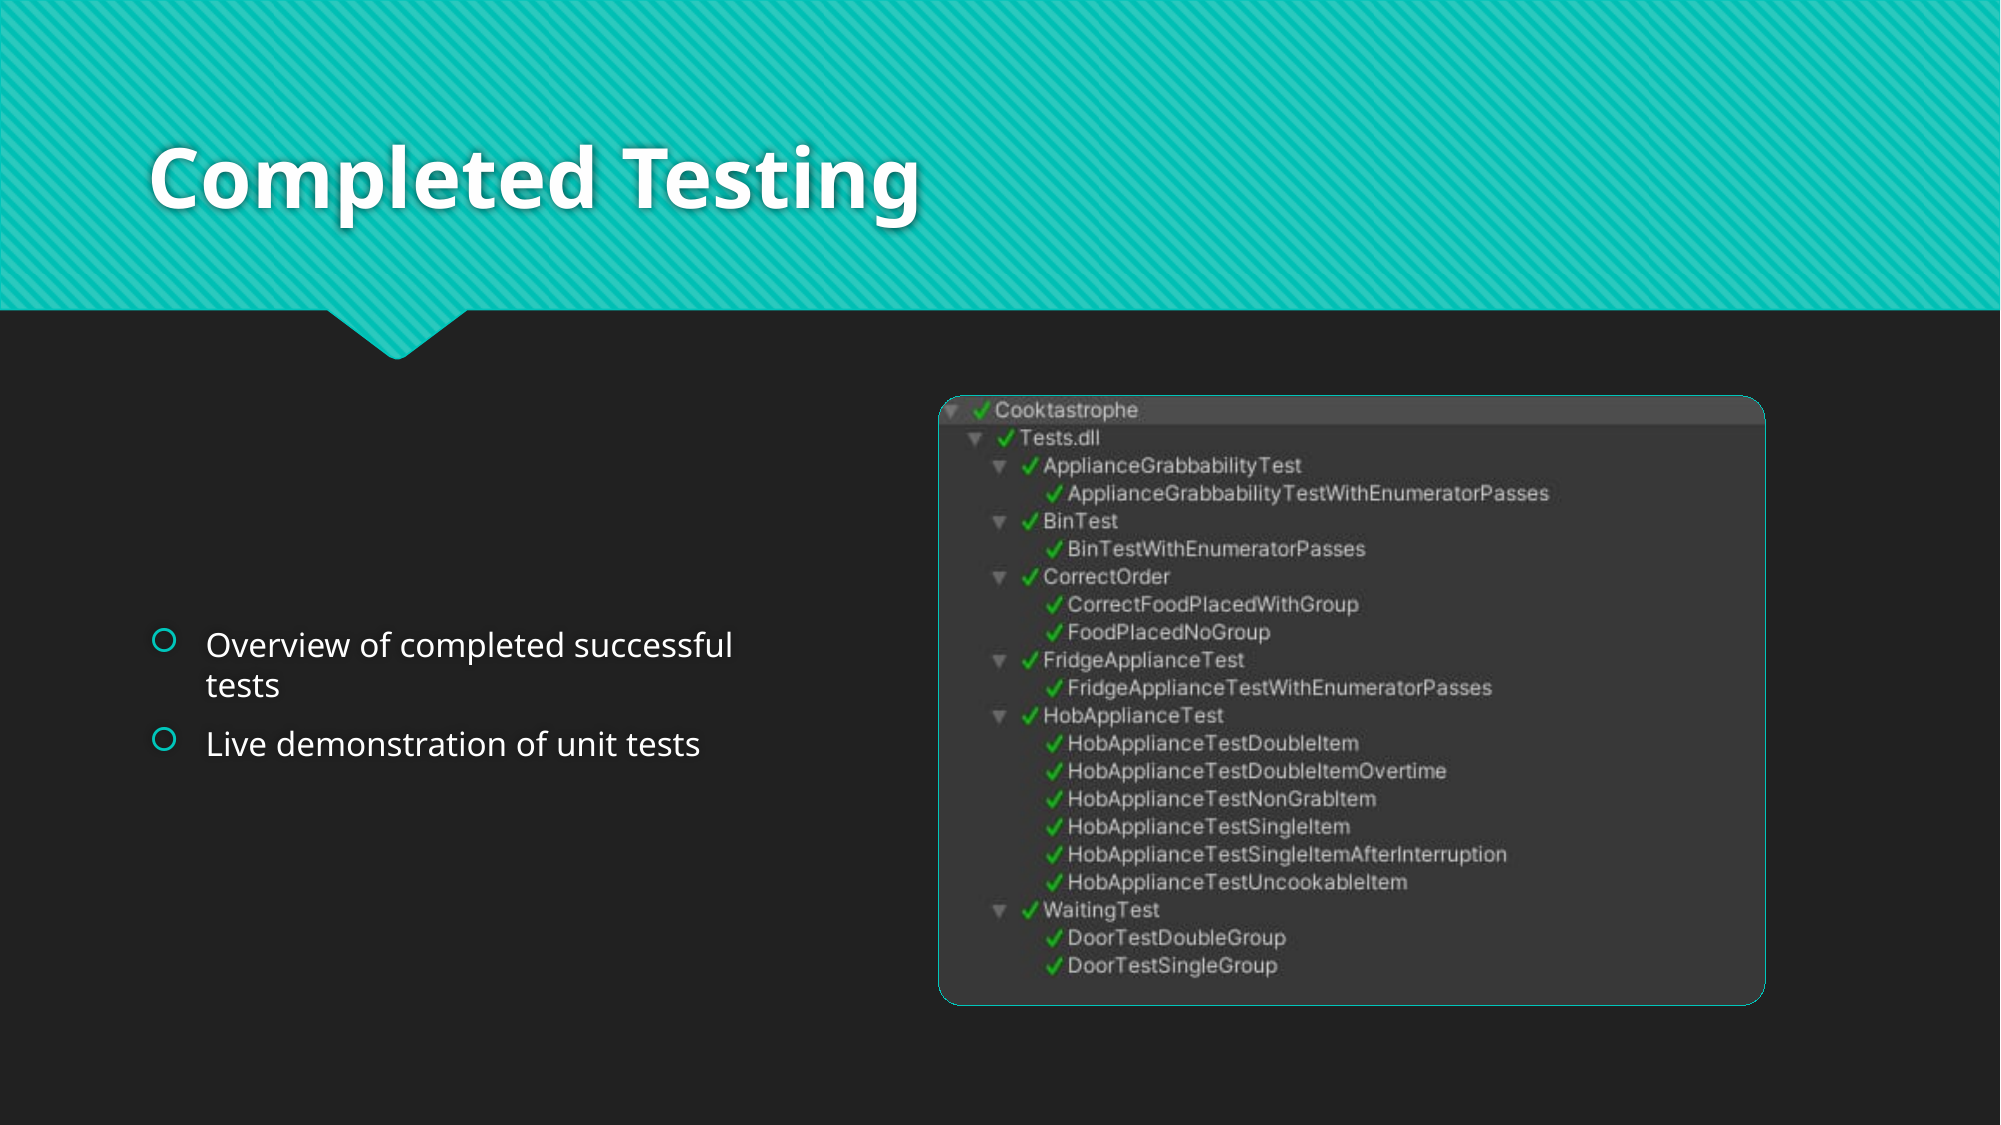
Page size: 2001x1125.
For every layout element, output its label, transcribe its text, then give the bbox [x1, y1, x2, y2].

title Completed Testing [132, 73, 1868, 233]
list Overview of completed successful tests Live demonstration of unit tests [134, 395, 764, 992]
picture [938, 395, 1766, 1006]
